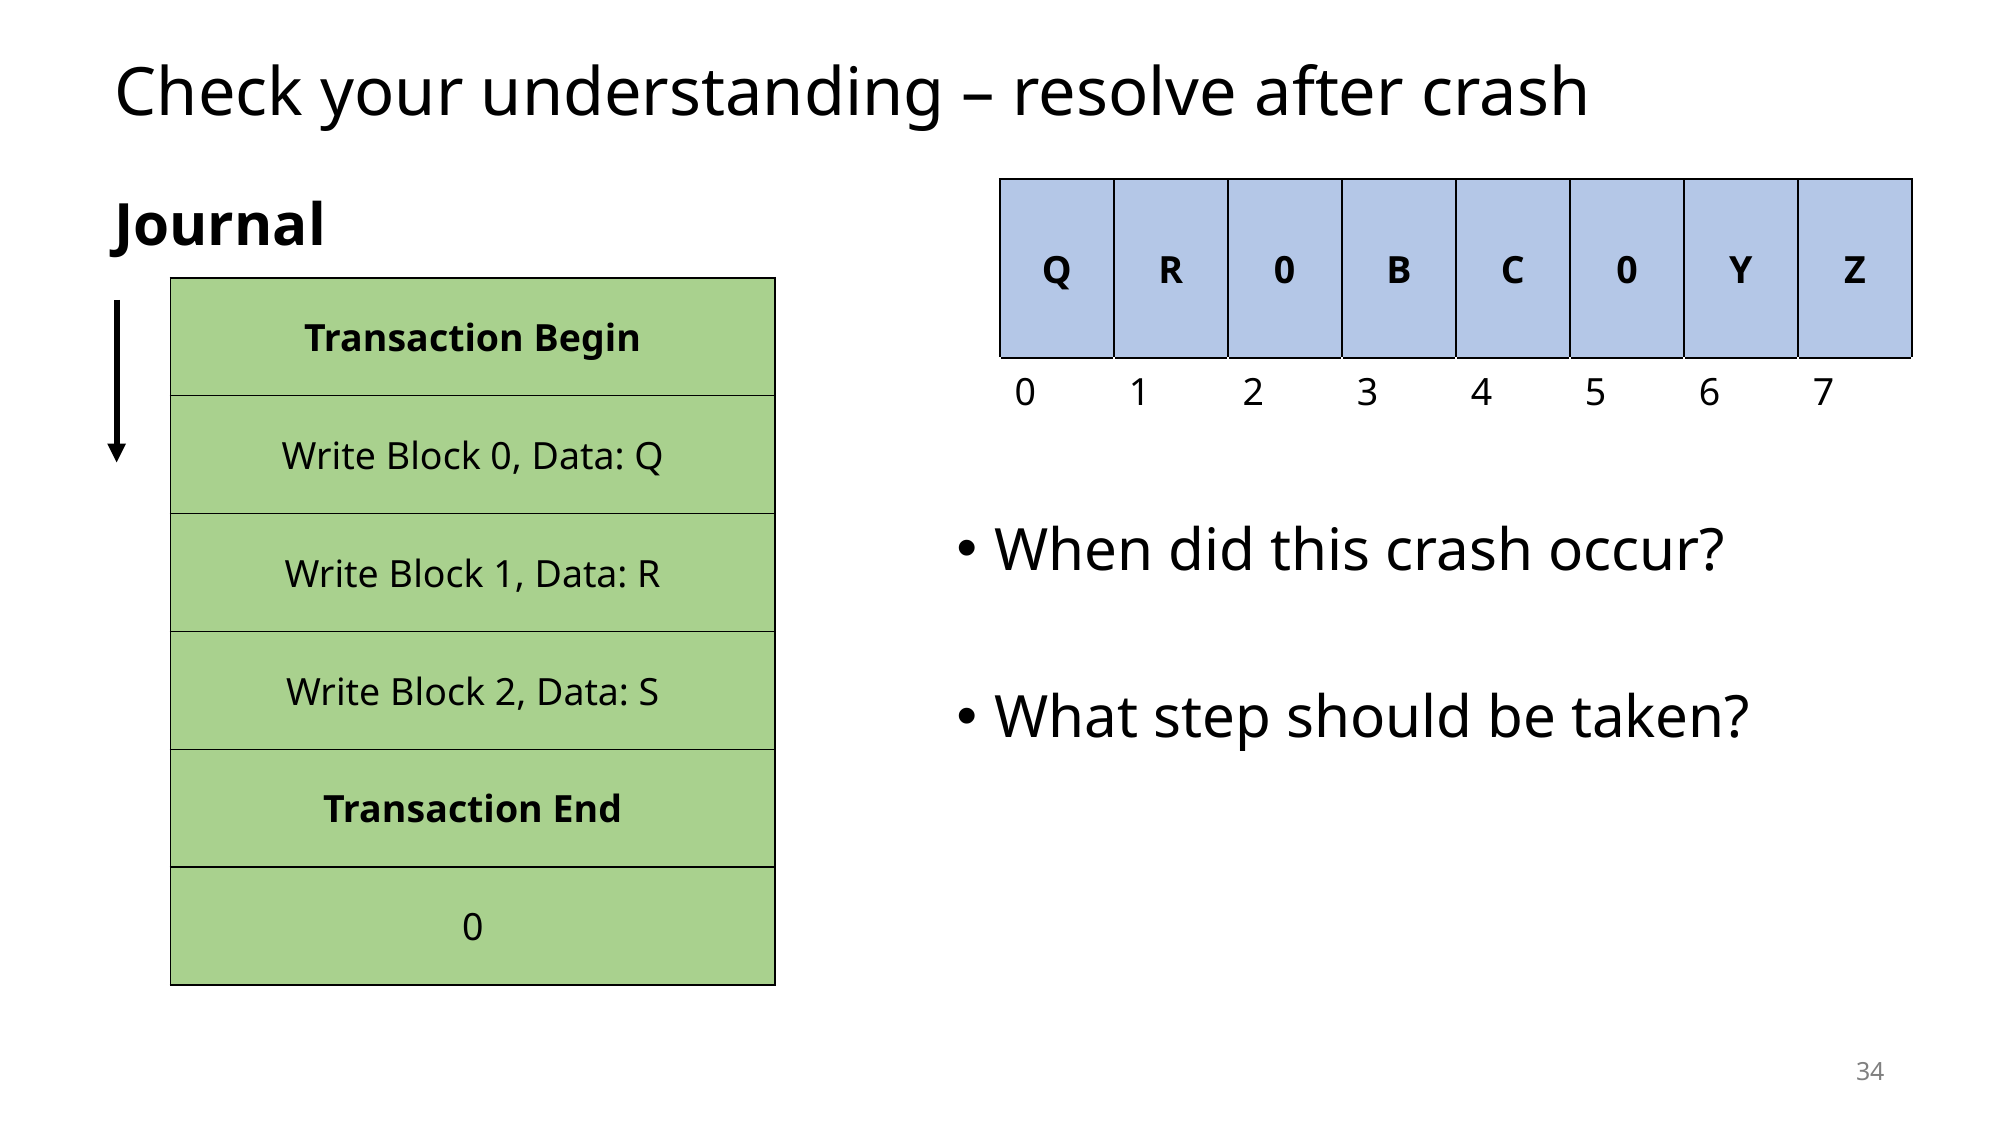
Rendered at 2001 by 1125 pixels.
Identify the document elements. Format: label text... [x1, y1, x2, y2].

table_header 0 [1229, 180, 1341, 357]
table_cell 1 [1115, 359, 1227, 438]
table_cell 2 [1229, 359, 1341, 438]
title Check your understanding – resolve after crash [99, 37, 1900, 150]
table_cell 6 [1685, 359, 1797, 438]
table_cell 0 [171, 868, 774, 984]
table_cell Transaction End [171, 750, 774, 866]
table_cell 3 [1343, 359, 1455, 438]
table_header Y [1685, 180, 1797, 357]
table_cell Write Block 2, Data: S [171, 632, 774, 749]
table_cell 4 [1457, 359, 1569, 438]
table_cell Write Block 1, Data: R [171, 514, 774, 631]
list When did this crash occur? What step should be taken? [941, 512, 1901, 1013]
table_cell 7 [1799, 359, 1911, 438]
table_cell 0 [1001, 359, 1113, 438]
table_header Transaction Begin [171, 279, 774, 395]
list Journal [99, 187, 963, 1013]
table_header R [1115, 180, 1227, 357]
table_header C [1457, 180, 1569, 357]
table_cell 5 [1571, 359, 1683, 438]
table_header B [1343, 180, 1455, 357]
table_cell Write Block 0, Data: Q [171, 396, 774, 513]
table_header Z [1799, 180, 1911, 357]
slide_number 34 [1749, 1042, 1900, 1103]
table_header Q [1001, 180, 1113, 357]
table_header 0 [1571, 180, 1683, 357]
